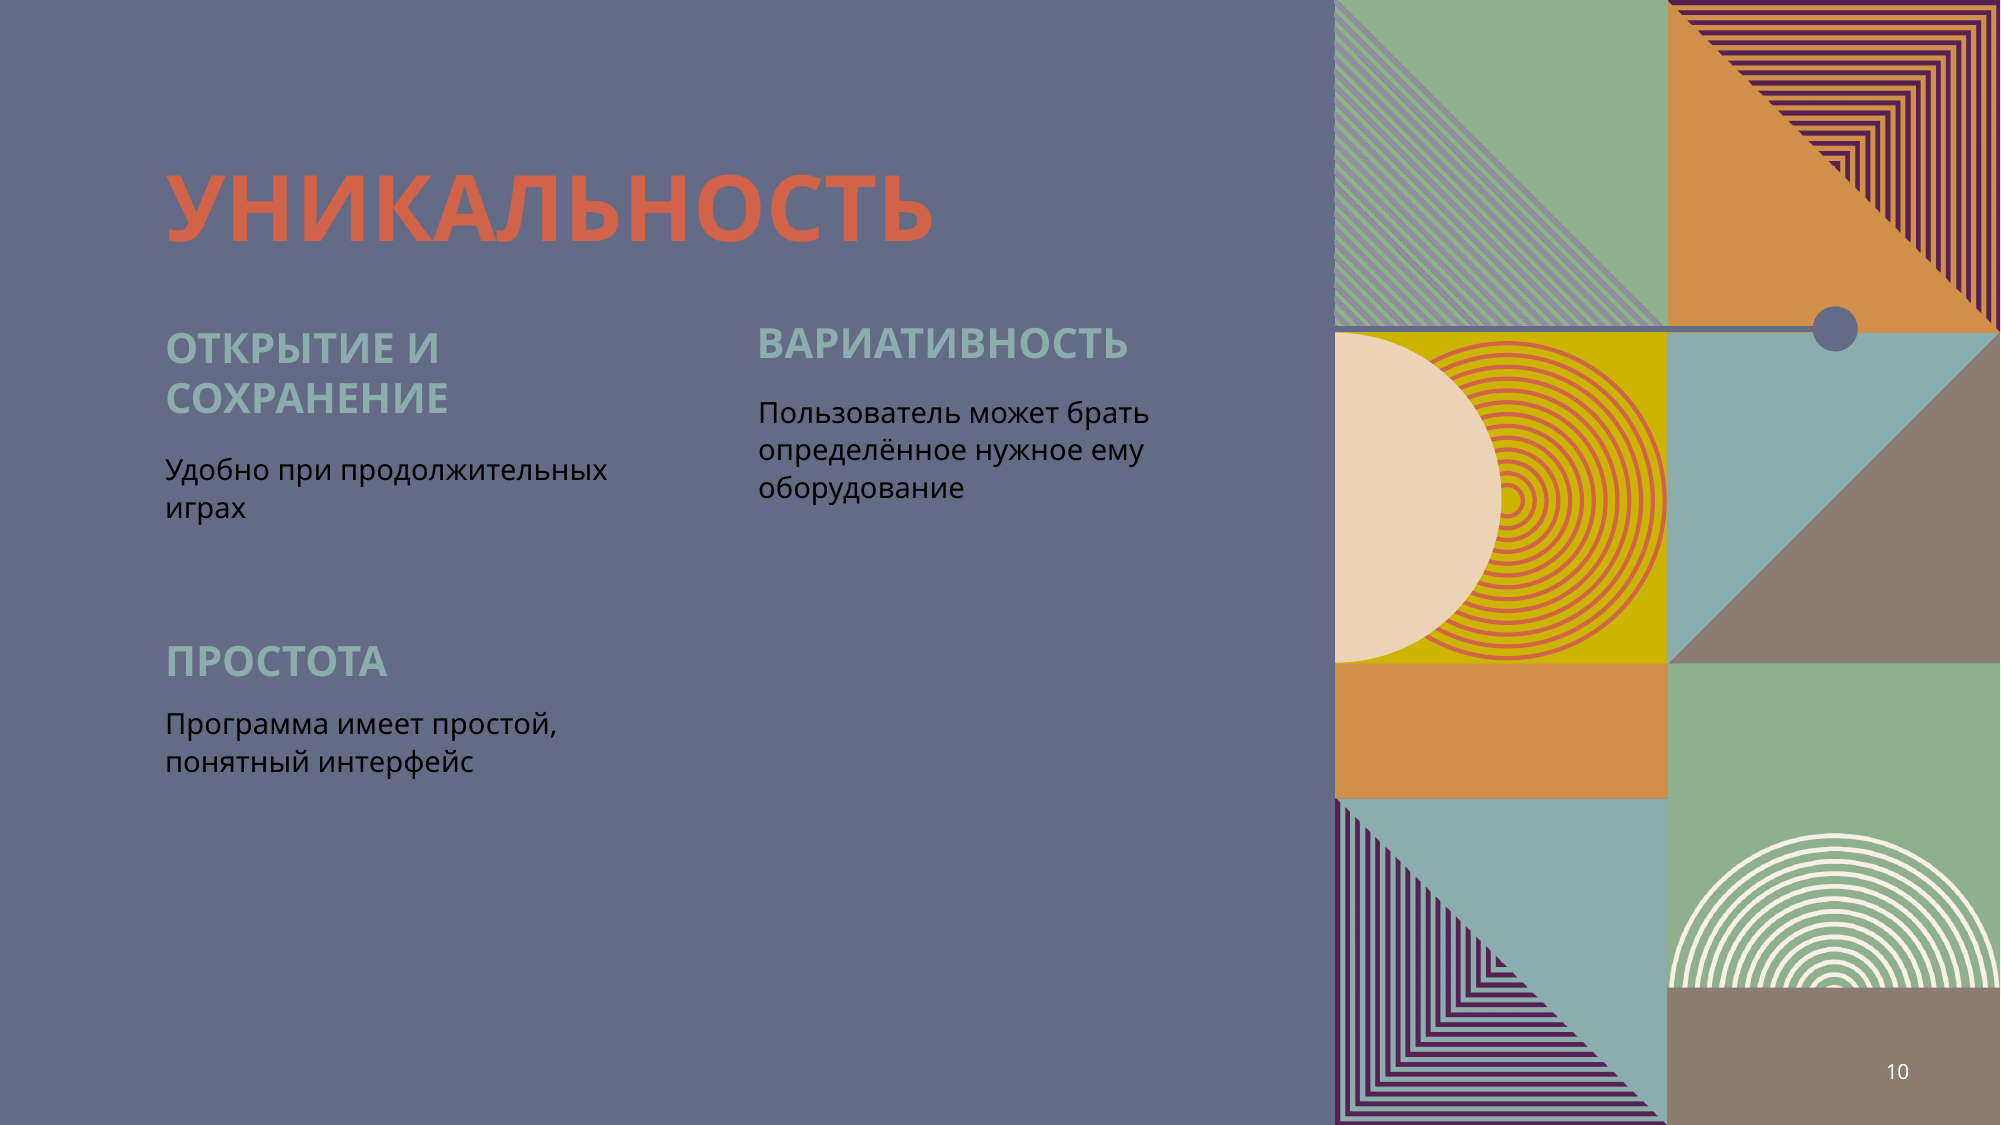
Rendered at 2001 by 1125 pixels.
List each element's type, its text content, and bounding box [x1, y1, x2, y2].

picture [1669, 0, 2001, 333]
slide_number 10 [1849, 1042, 1925, 1103]
list вариативность [741, 312, 1267, 373]
title уникальность [150, 31, 1270, 269]
picture [1334, 0, 1668, 326]
list Пользователь может брать определённое нужное ему оборудование [743, 384, 1268, 579]
list Открытие и сохранение [150, 341, 675, 402]
list простота [150, 630, 675, 690]
list Программа имеет простой, понятный интерфейс [150, 695, 675, 883]
picture [1335, 799, 2000, 1125]
list Удобно при продолжительных играх [150, 441, 675, 605]
